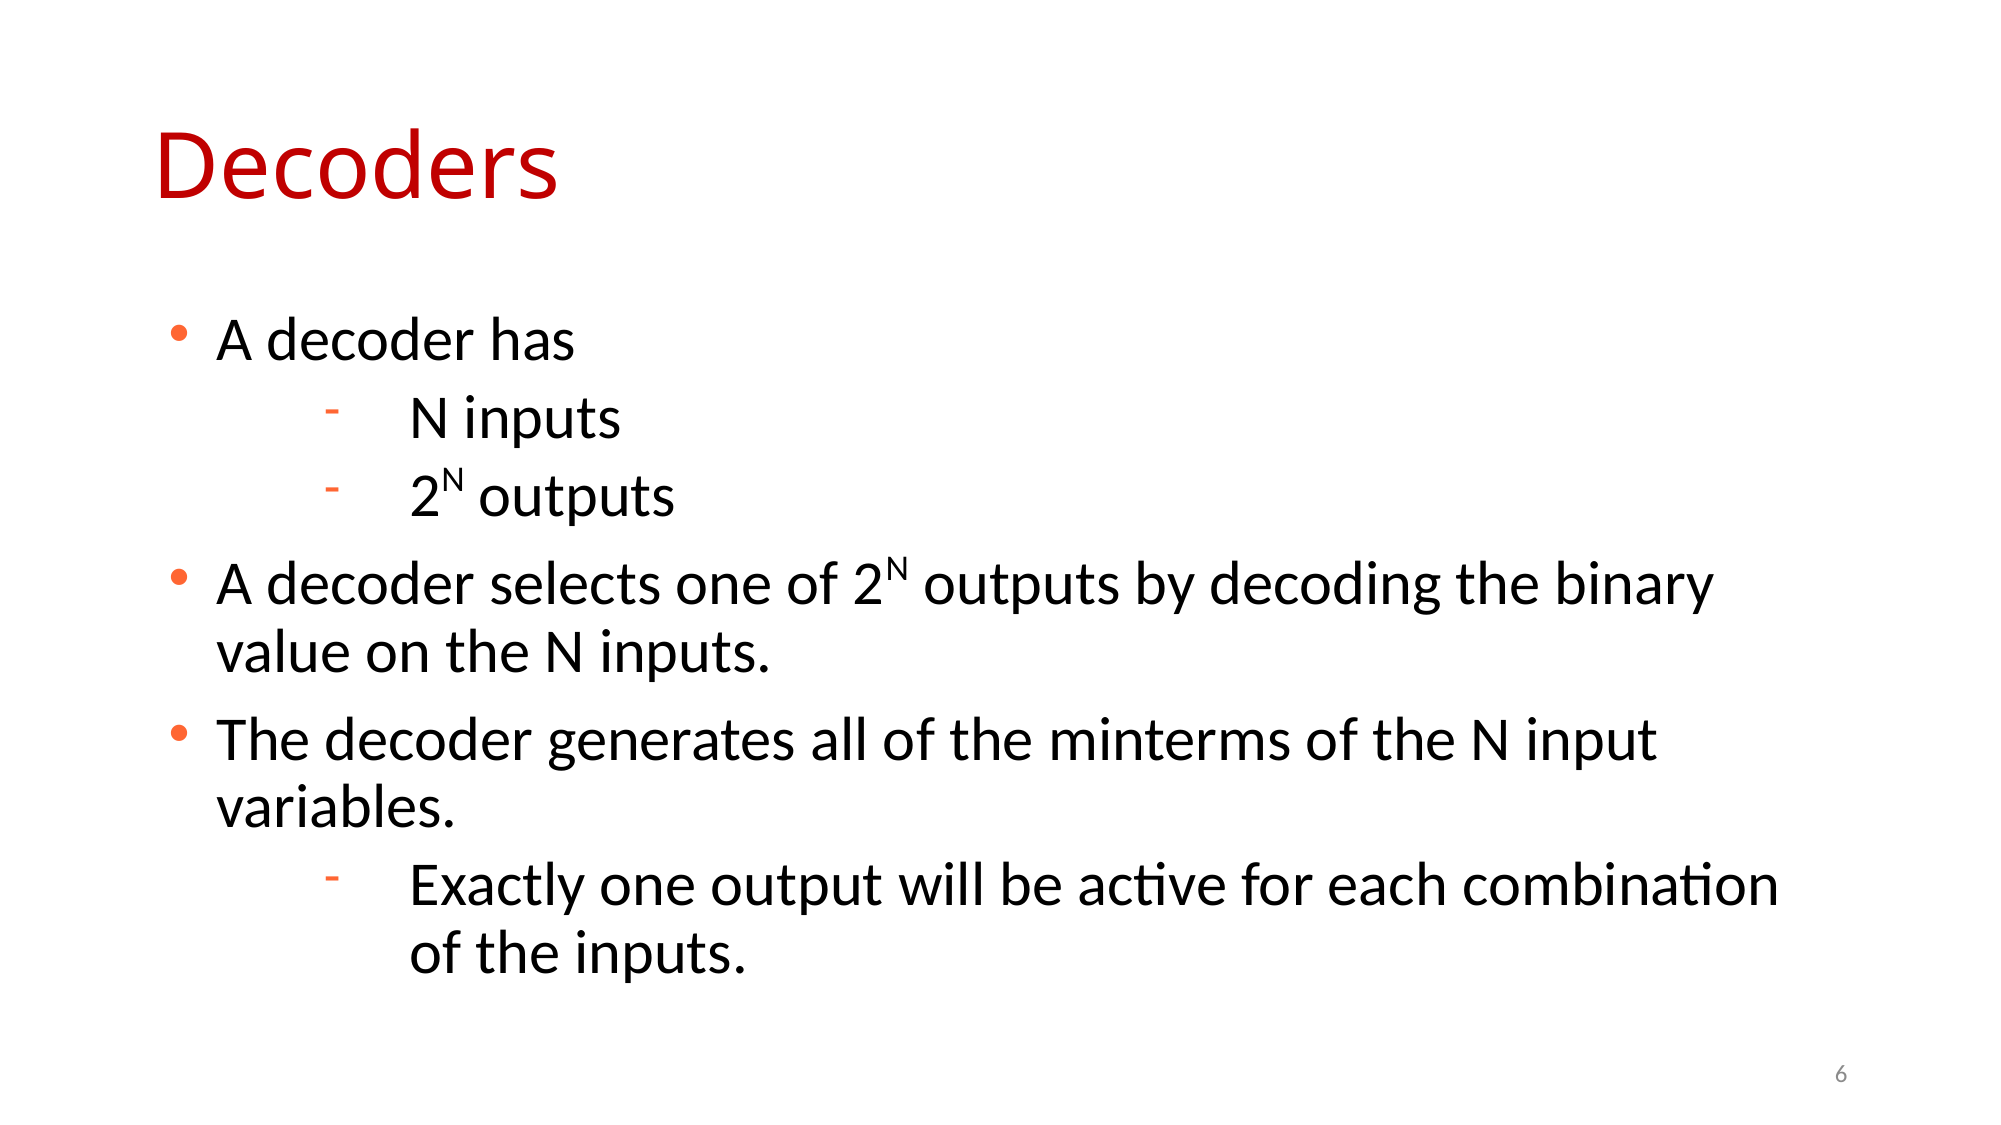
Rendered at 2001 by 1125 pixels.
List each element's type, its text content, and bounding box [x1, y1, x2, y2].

title Decoders [137, 59, 1863, 278]
slide_number 6 [1412, 1042, 1863, 1103]
list A decoder has N inputs 2N outputs A decoder selects one of 2N outputs by decoding the binary value on the N inputs. The decoder generates all of the minterms of the N input variables. Exactly one output will be active for each combination of the inputs. [137, 299, 1863, 1014]
